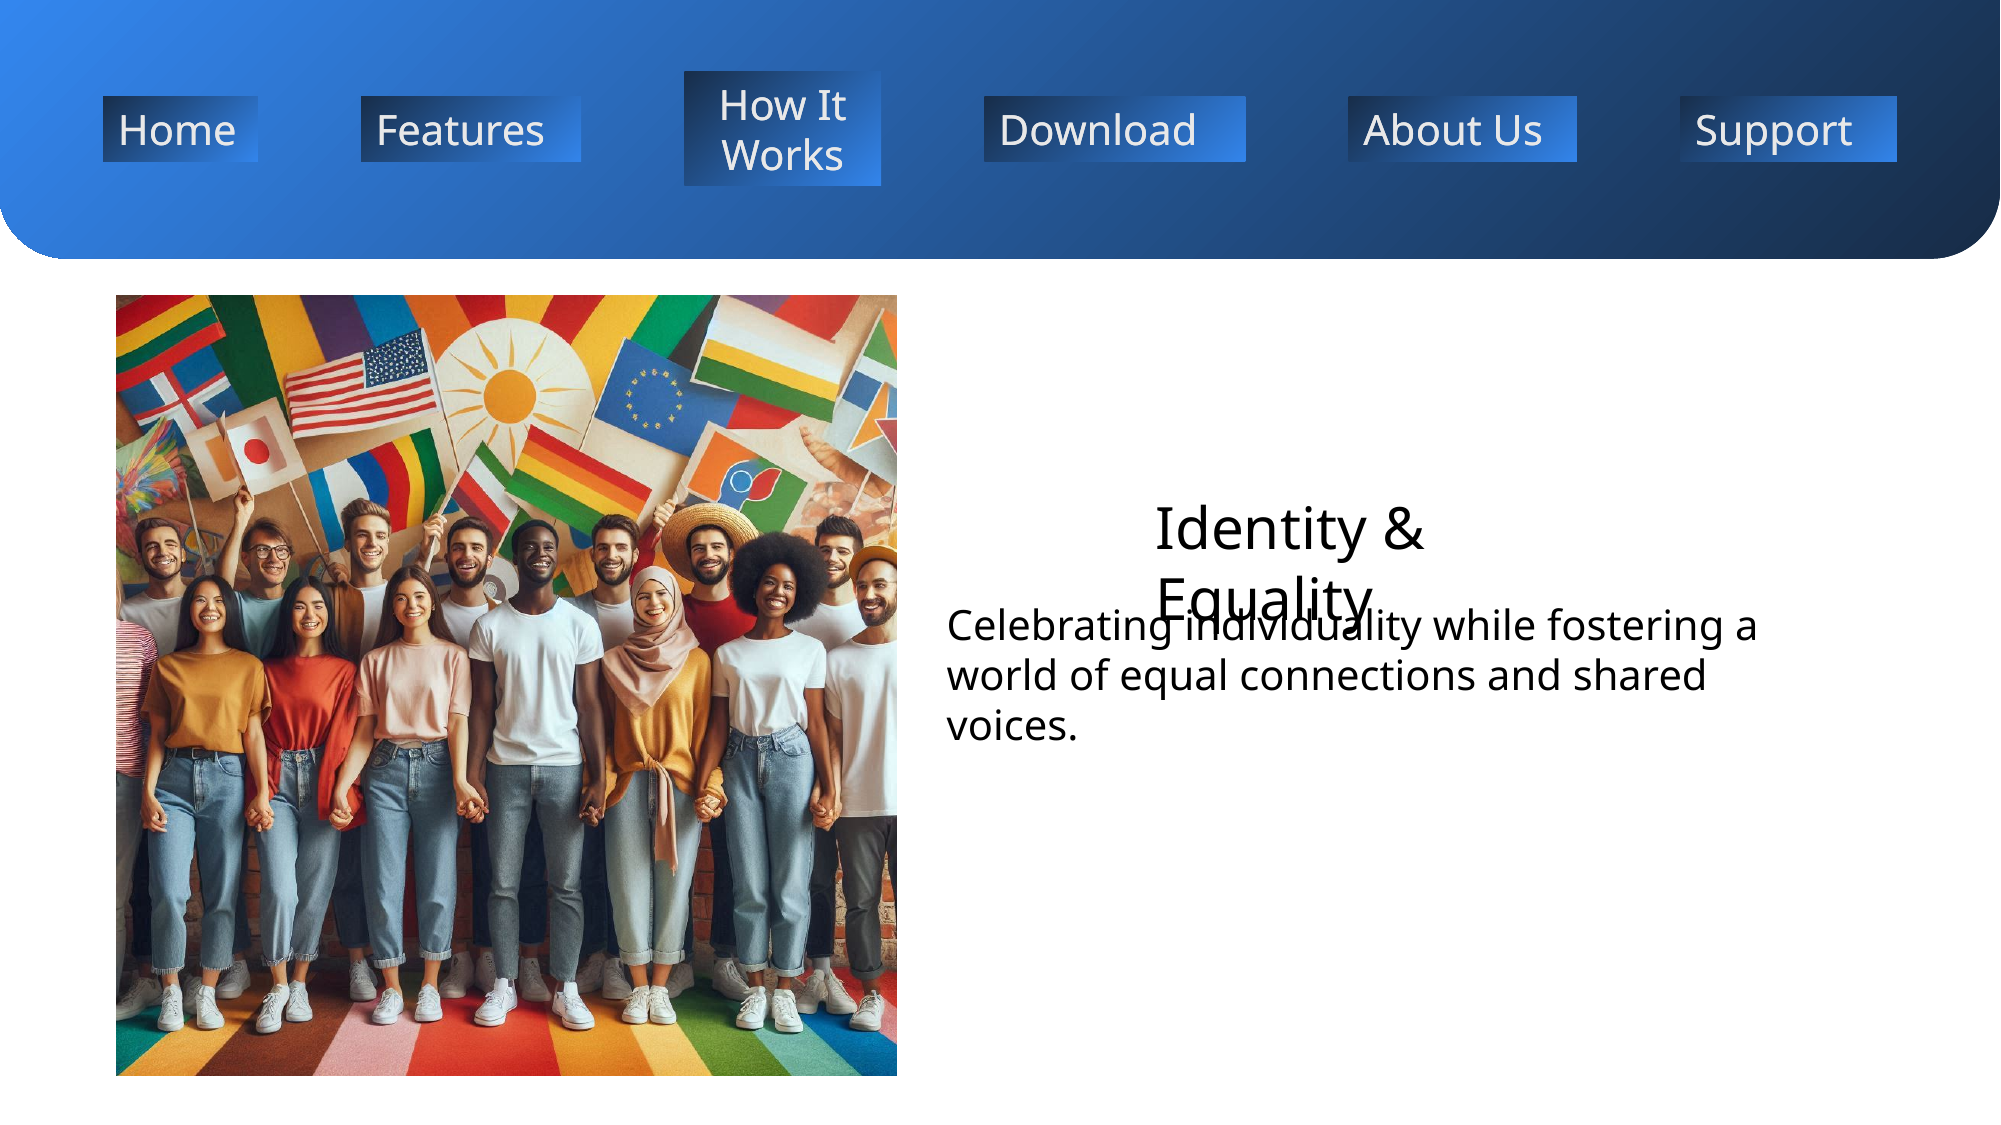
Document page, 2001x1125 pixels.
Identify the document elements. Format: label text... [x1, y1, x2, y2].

text_box Support [1680, 96, 1897, 162]
picture [116, 295, 898, 1077]
picture [865, 1067, 898, 1077]
text_box How It Works [684, 71, 882, 186]
text_box Celebrating individuality while fostering a world of equal connections and shared voices. [931, 591, 1853, 757]
text_box About Us [1348, 96, 1577, 162]
text_box Identity & Equality [1141, 484, 1644, 591]
text_box Features [361, 96, 582, 162]
text_box Home [103, 96, 258, 162]
text_box Download [984, 96, 1246, 162]
